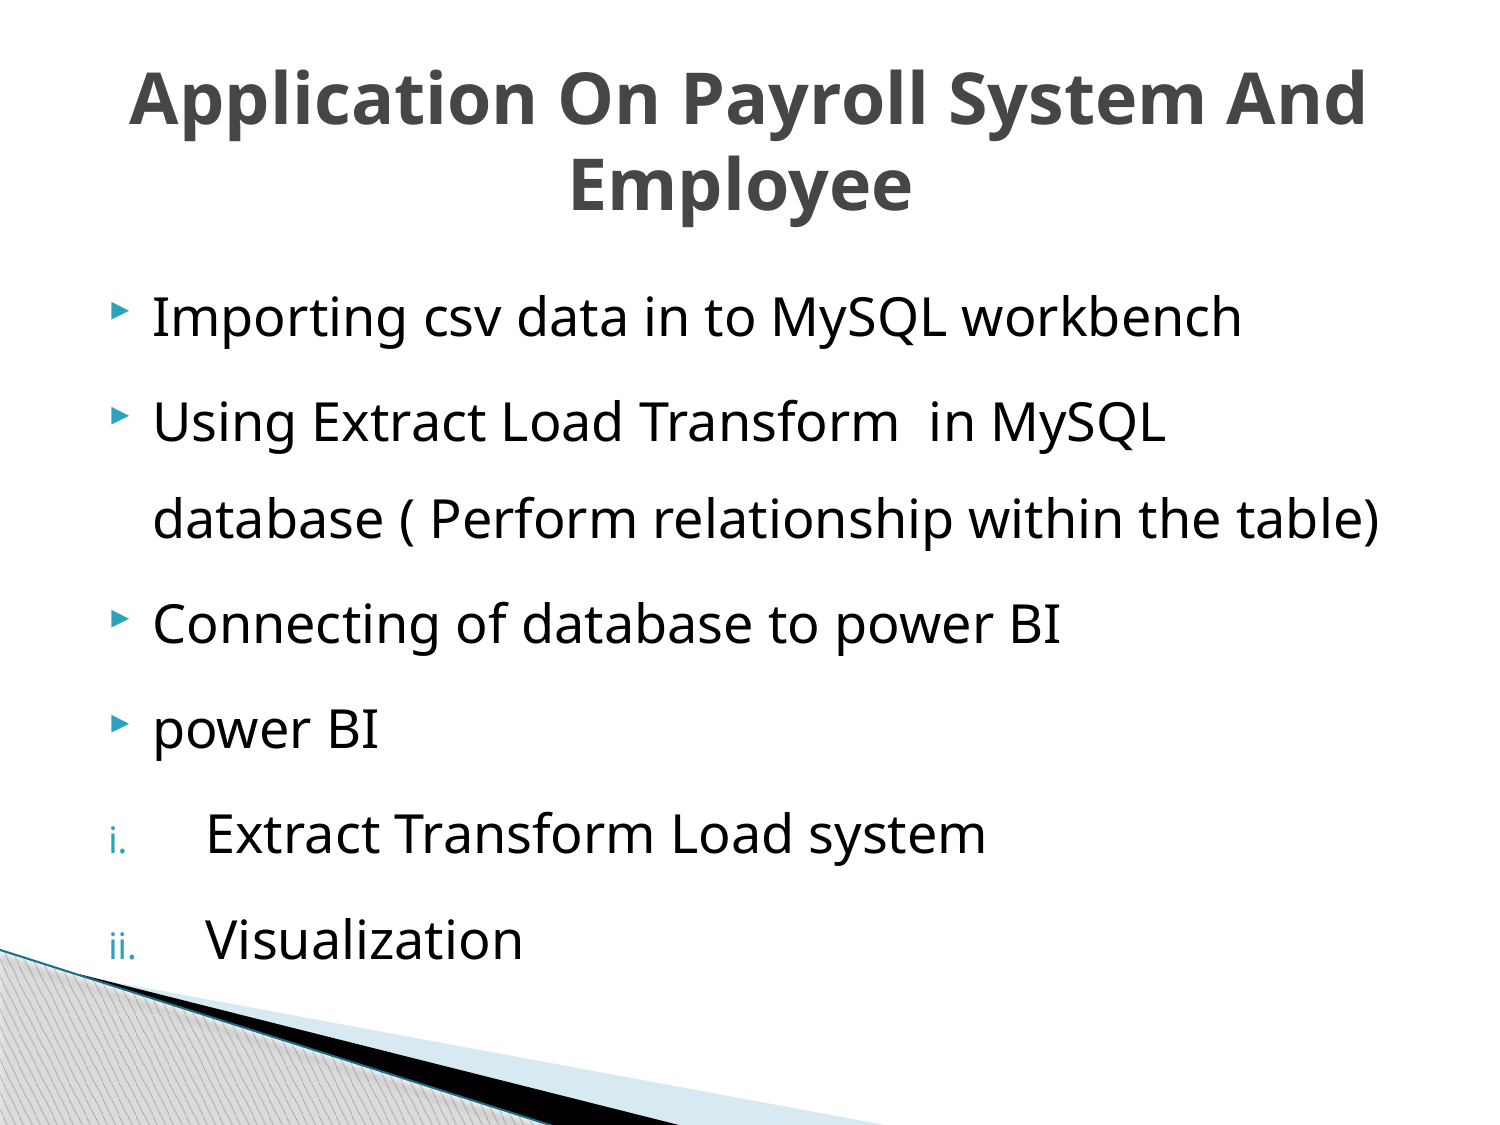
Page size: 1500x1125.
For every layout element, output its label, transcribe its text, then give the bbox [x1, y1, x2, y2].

title Application On Payroll System And Employee [75, 45, 1425, 233]
list Importing csv data in to MySQL workbench Using Extract Load Transform in MySQL database ( Perform relationship within the table) Connecting of database to power BI power BI Extract Transform Load system Visualization [75, 243, 1425, 1050]
